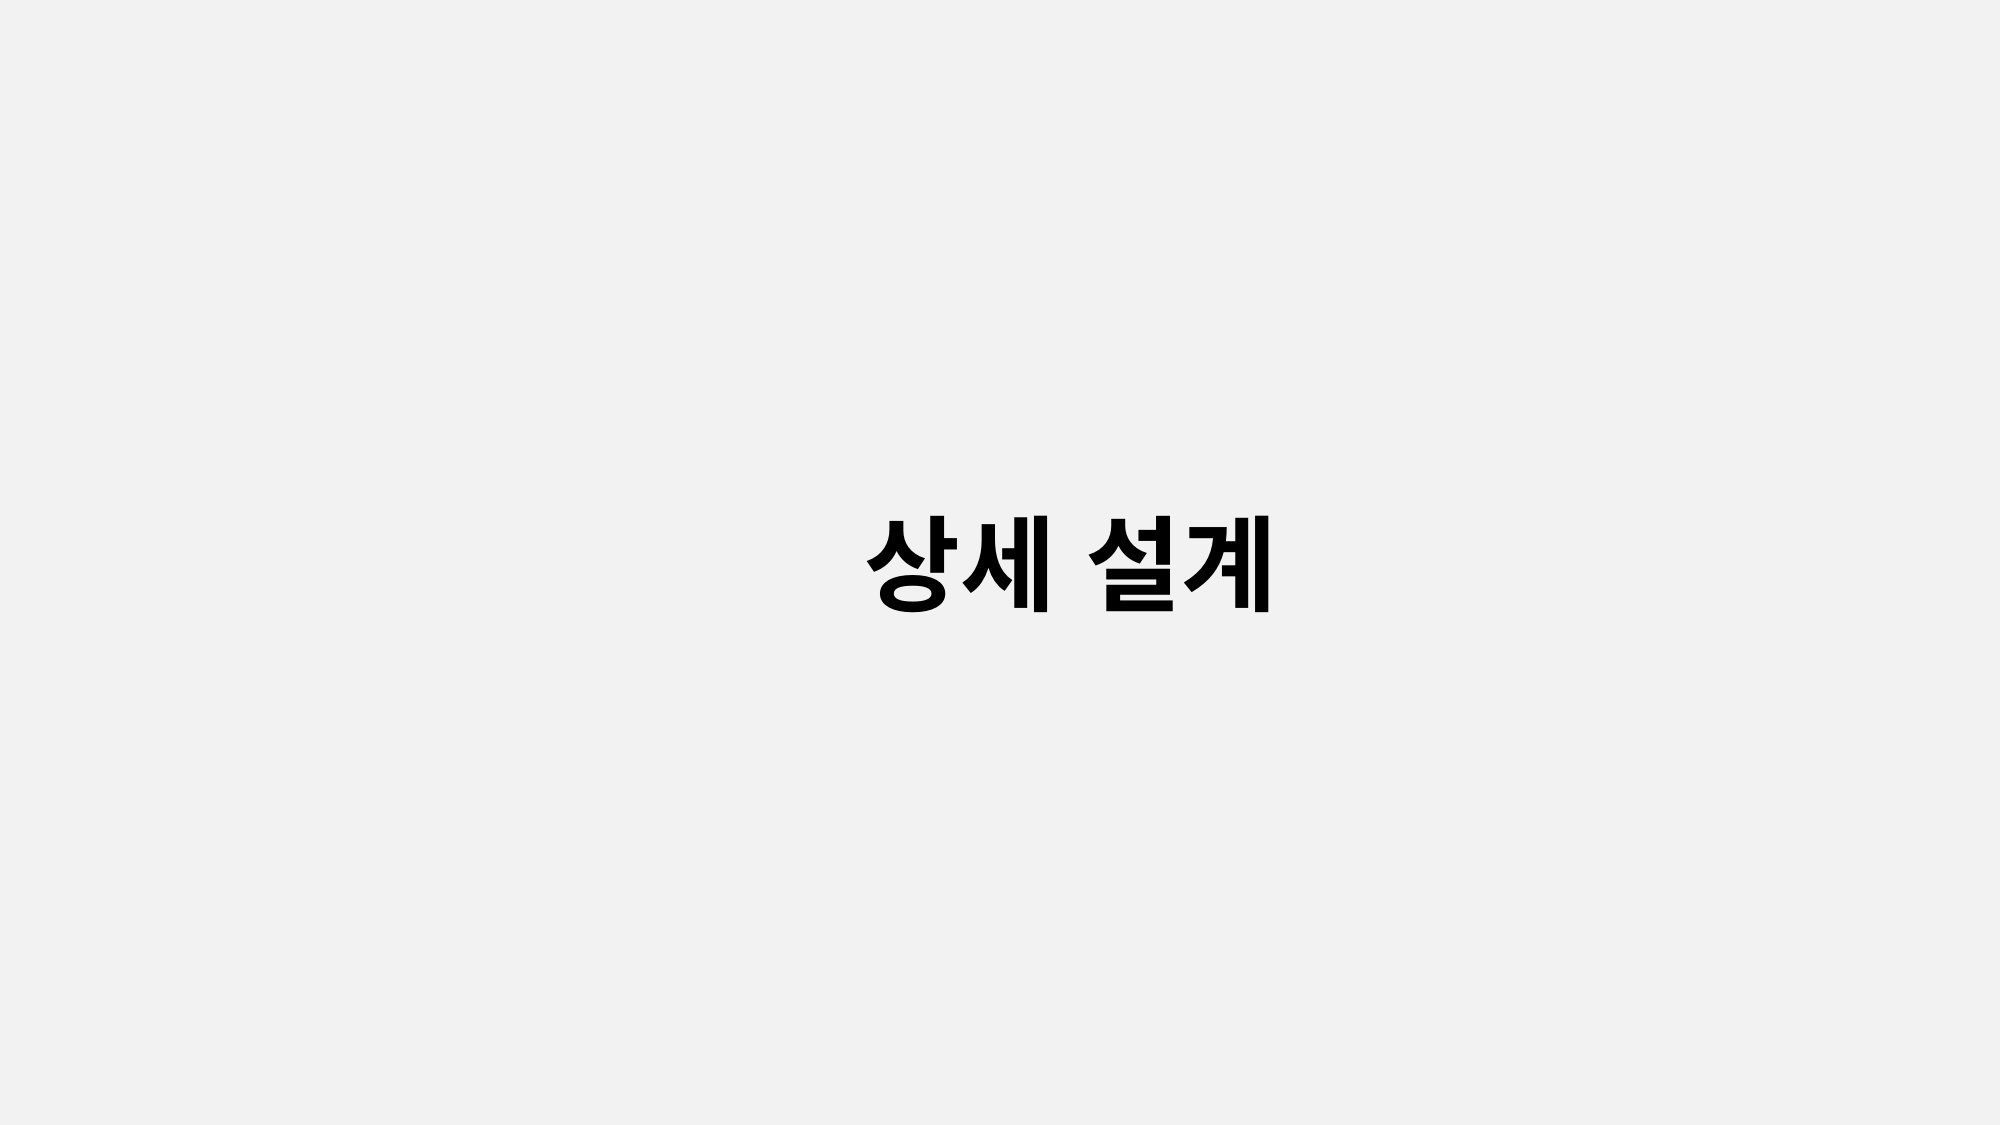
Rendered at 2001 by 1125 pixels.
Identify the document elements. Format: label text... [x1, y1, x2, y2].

text_box 상세 설계 [849, 491, 1293, 632]
